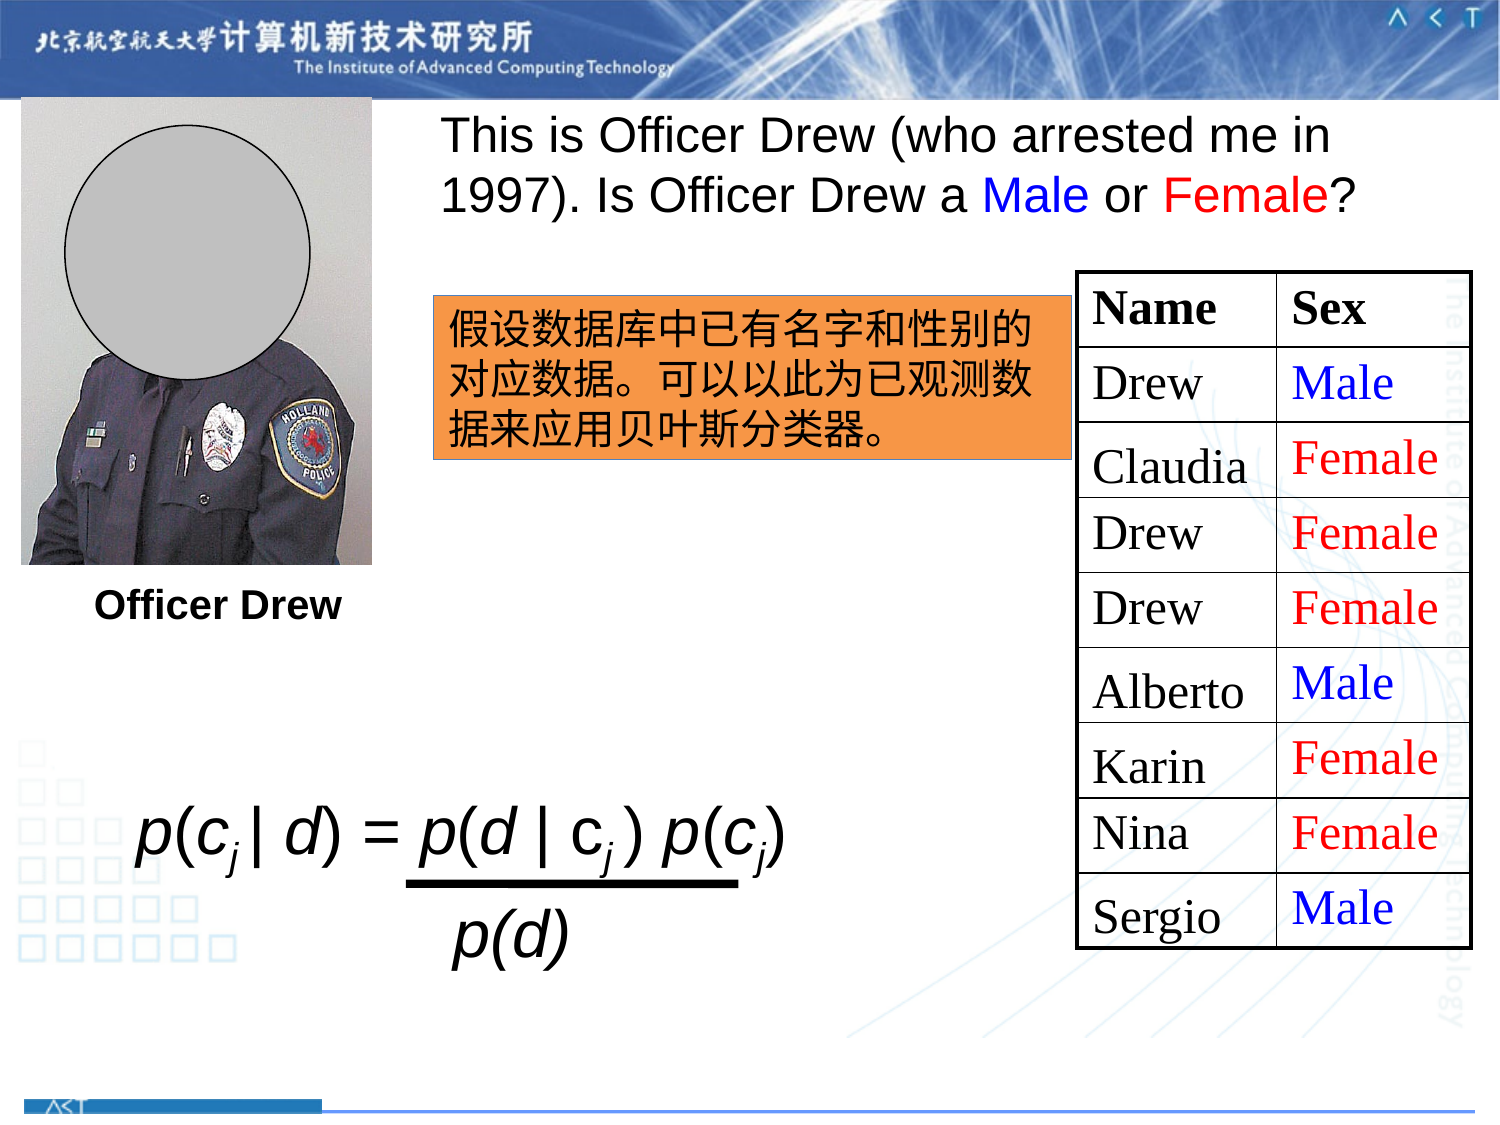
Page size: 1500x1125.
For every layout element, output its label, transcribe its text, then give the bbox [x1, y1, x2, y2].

table_cell Drew [1079, 498, 1276, 572]
table_header Name [1079, 274, 1276, 346]
table_cell Alberto [1079, 648, 1276, 722]
table_cell Female [1277, 723, 1469, 797]
table_cell Drew [1079, 573, 1276, 647]
table_header Sex [1277, 274, 1469, 346]
table_cell Female [1277, 423, 1469, 497]
table_cell Female [1277, 573, 1469, 647]
text_box 假设数据库中已有名字和性别的对应数据。可以以此为已观测数据来应用贝叶斯分类器。 [433, 295, 1072, 460]
table_cell Female [1277, 498, 1469, 572]
text_box This is Officer Drew (who arrested me in 1997). Is Officer Drew a Male or Female? [425, 95, 1461, 231]
table_cell Claudia [1079, 423, 1276, 497]
picture [0, 0, 1500, 1038]
text_box p(cj | d) = p(d | cj ) p(cj) p(d) [122, 766, 893, 1058]
table_cell Male [1277, 648, 1469, 722]
table_cell Sergio [1079, 874, 1276, 946]
table_cell Male [1277, 348, 1469, 421]
table_cell Male [1277, 874, 1469, 946]
picture [24, 1099, 322, 1114]
table_cell Karin [1079, 723, 1276, 797]
table_cell Nina [1079, 799, 1276, 872]
text_box Officer Drew [78, 573, 358, 635]
table_cell Drew [1079, 348, 1276, 421]
table_cell Female [1277, 799, 1469, 872]
